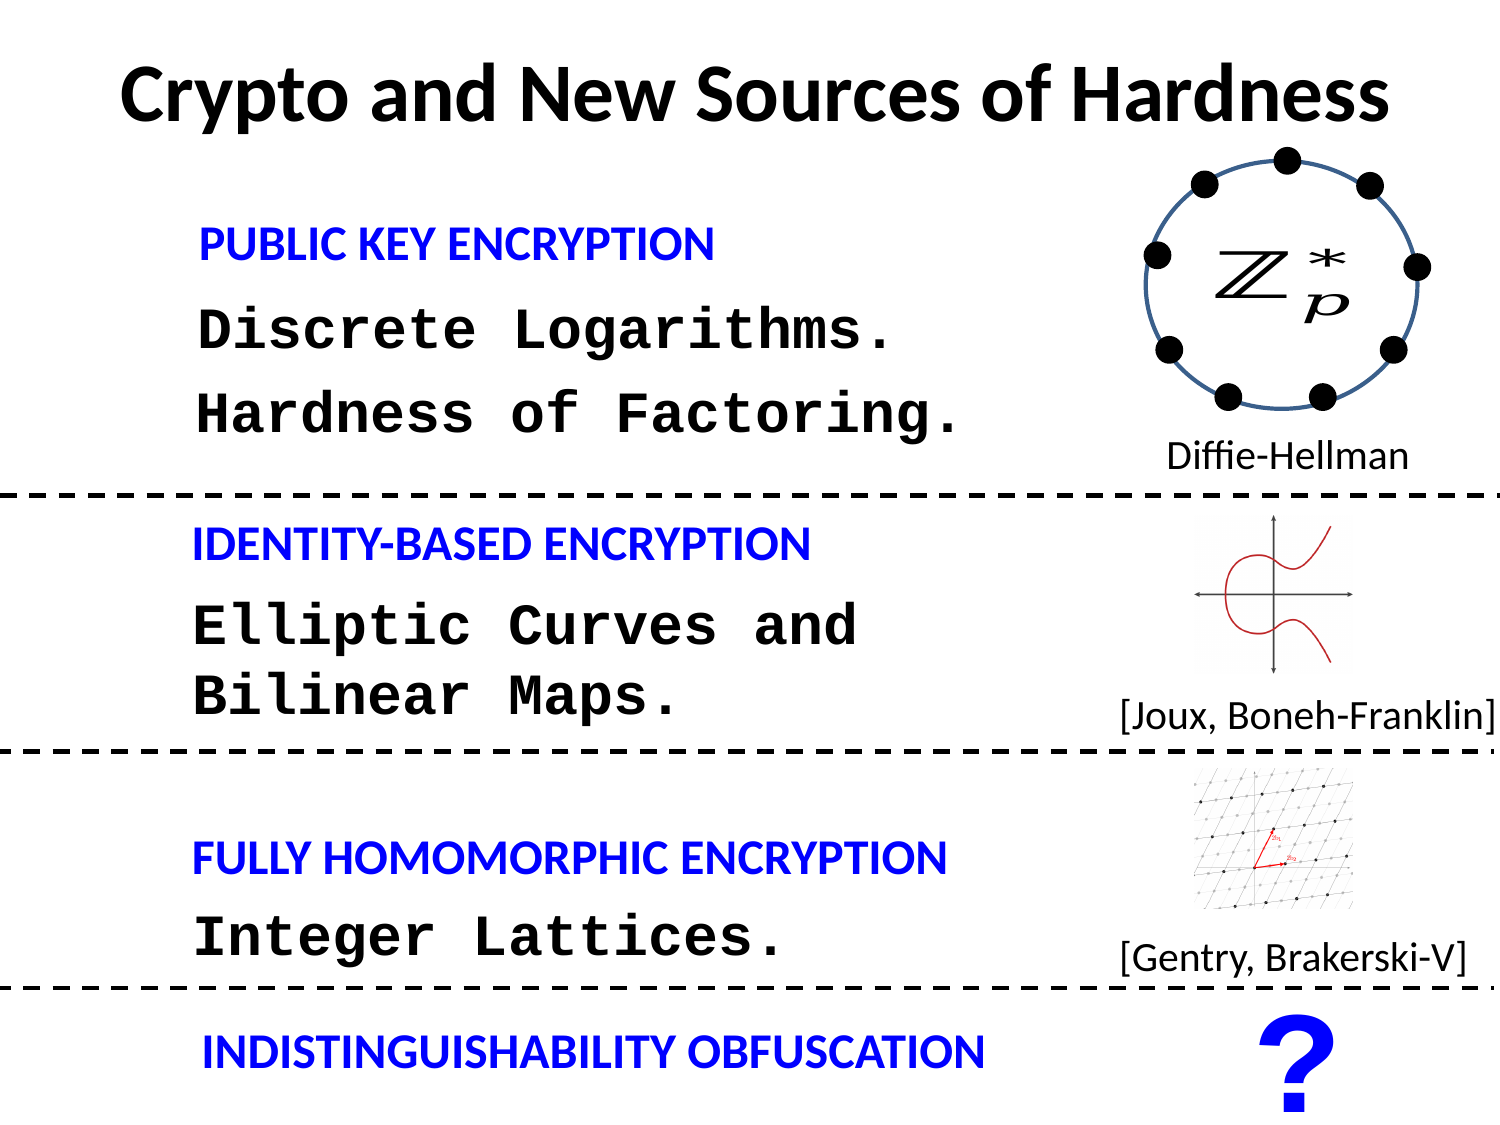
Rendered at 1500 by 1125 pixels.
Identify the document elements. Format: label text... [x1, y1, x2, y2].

text_box FULLY HOMOMORPHIC ENCRYPTION [135, 817, 1005, 892]
text_box Integer Lattices. [178, 892, 903, 975]
text_box [Joux, Boneh-Franklin] [1104, 680, 1500, 746]
text_box INDISTINGUISHABILITY OBFUSCATION [159, 1011, 1029, 1087]
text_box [1145, 148, 1430, 410]
text_box Discrete Logarithms. [182, 283, 1140, 366]
text_box Hardness of Factoring. [180, 366, 1214, 452]
text_box ? [1239, 1016, 1329, 1092]
text_box Diffie-Hellman [1151, 420, 1500, 486]
text_box Elliptic Curves and Bilinear Maps. [178, 578, 903, 734]
text_box [Gentry, Brakerski-V] [1104, 922, 1500, 987]
subtitle Crypto and New Sources of Hardness [41, 30, 1471, 149]
picture [1194, 515, 1353, 674]
picture [1194, 768, 1354, 909]
text_box IDENTITY-BASED ENCRYPTION [135, 504, 868, 579]
text_box PUBLIC KEY ENCRYPTION [0, 203, 916, 278]
